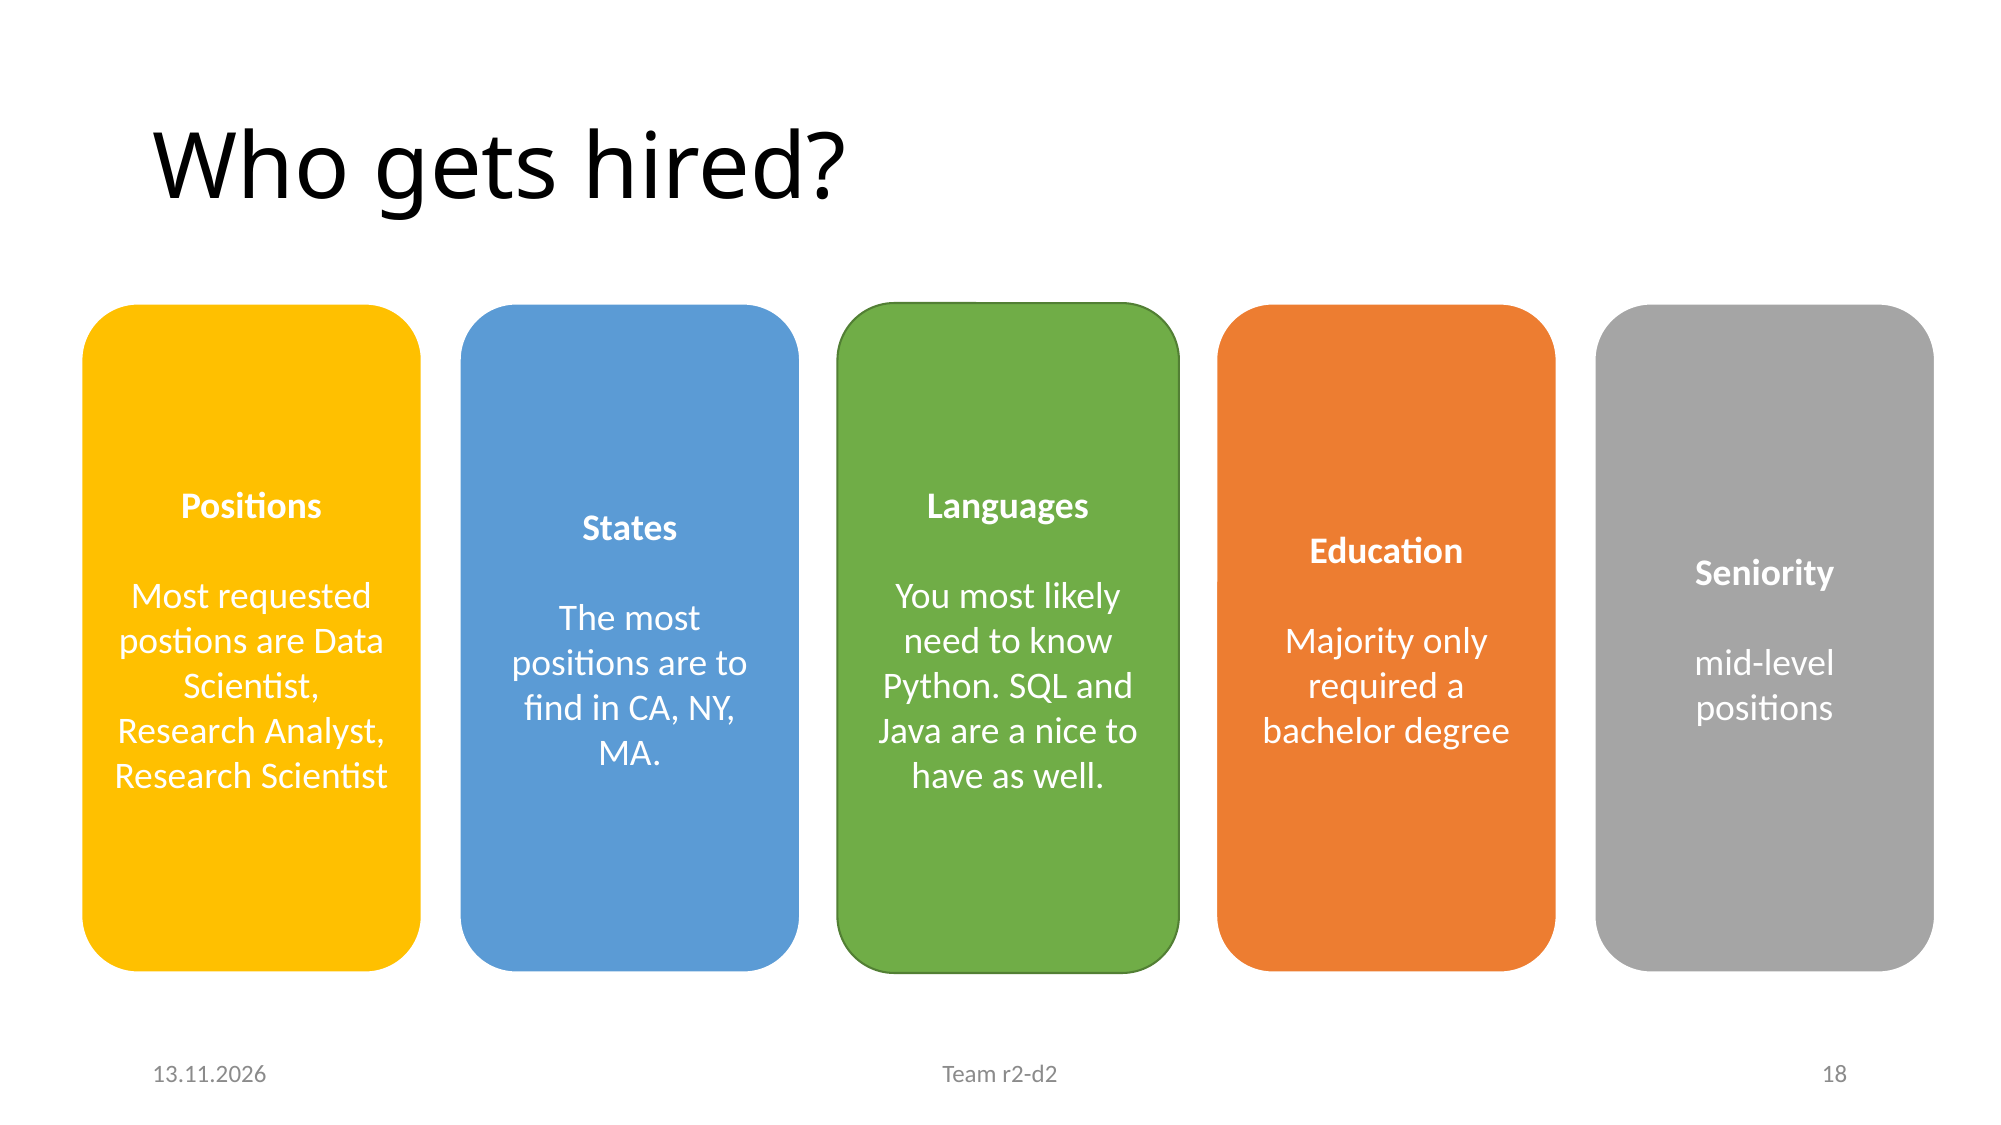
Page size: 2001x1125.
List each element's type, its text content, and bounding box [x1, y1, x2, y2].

text_box Languages You most likely need to know Python. SQL and Java are a nice to have as well. [836, 301, 1180, 975]
text_box Positions Most requested postions are Data Scientist, Research Analyst, Research Scientist [79, 301, 424, 975]
slide_number 18 [1412, 1042, 1863, 1103]
footer Team r2-d2 [662, 1042, 1338, 1103]
text_box Education Majority only required a bachelor degree [1214, 301, 1559, 975]
title Who gets hired? [137, 59, 1863, 278]
text_box Seniority mid-level positions [1592, 301, 1938, 975]
text_box States The most positions are to find in CA, NY, MA. [457, 301, 803, 975]
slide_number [137, 1042, 588, 1103]
